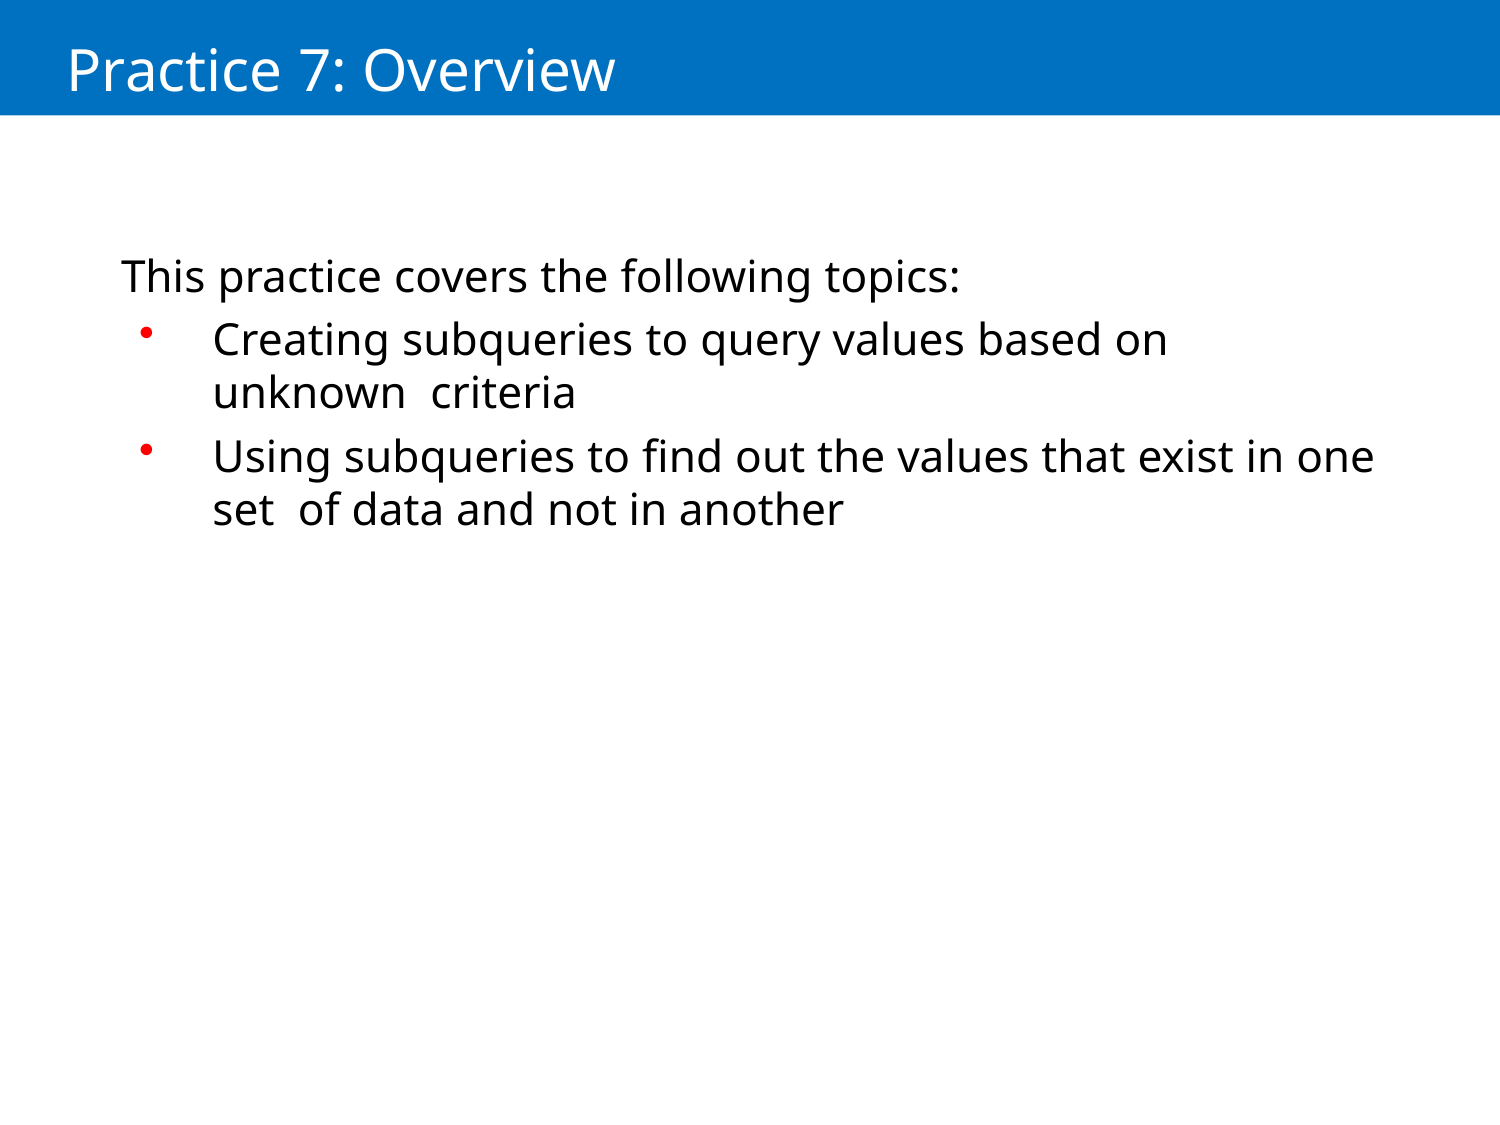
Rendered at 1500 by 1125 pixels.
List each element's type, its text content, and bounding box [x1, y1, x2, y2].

title Practice 7: Overview [64, 0, 1324, 163]
text_box This practice covers the following topics: Creating subqueries to query values based on unknown criteria Using subqueries to find out the values that exist in one set of data and not in another [119, 235, 1378, 535]
